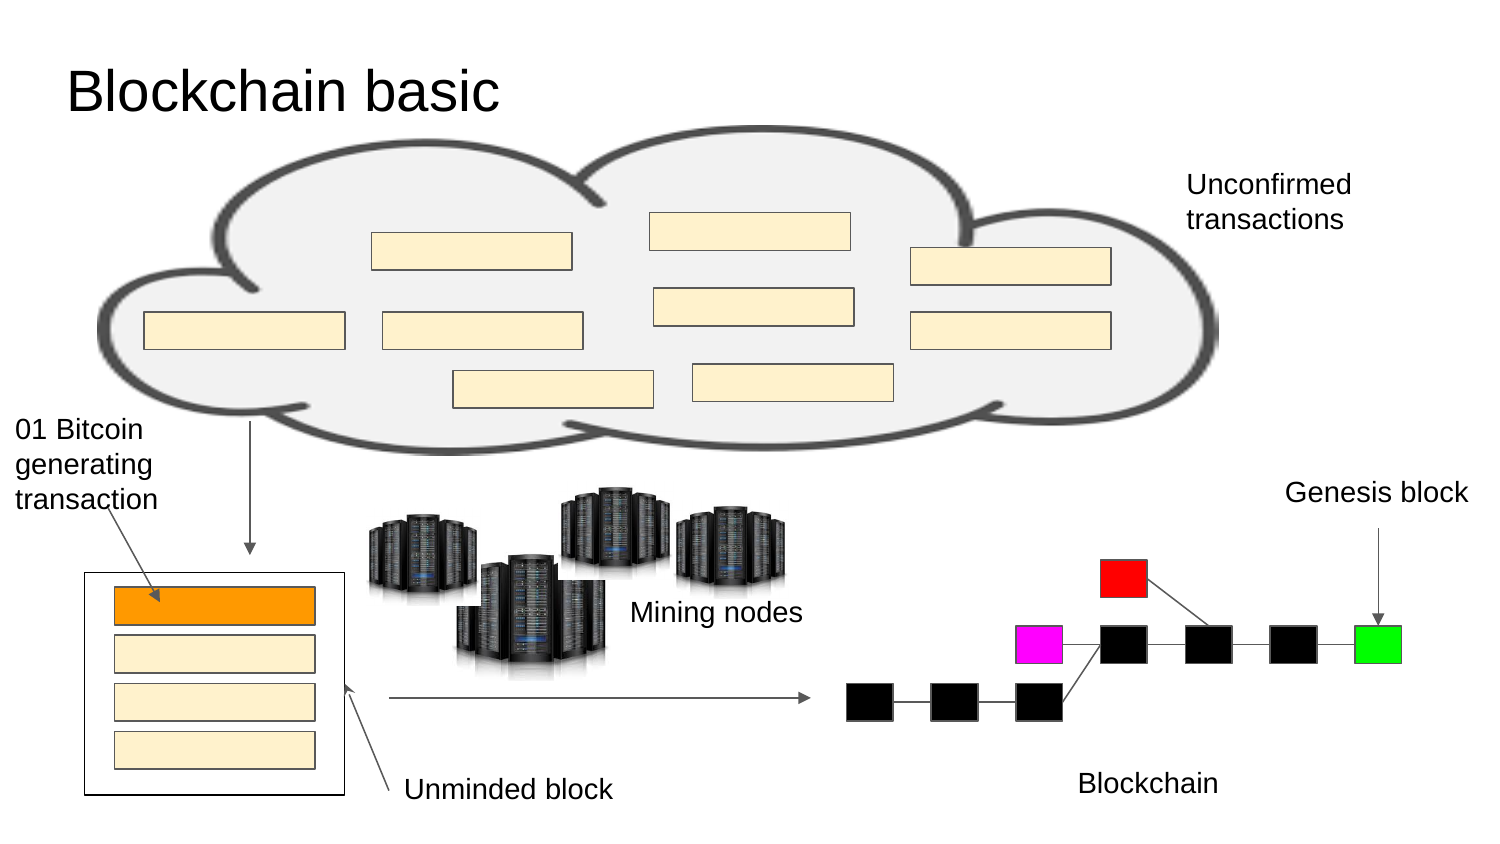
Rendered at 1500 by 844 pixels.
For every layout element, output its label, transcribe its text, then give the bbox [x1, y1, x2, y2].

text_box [846, 528, 1402, 722]
text_box 01 Bitcoin generating transaction [0, 395, 217, 509]
picture [365, 481, 789, 681]
text_box [114, 731, 315, 770]
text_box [344, 683, 390, 791]
text_box Blockchain [1062, 749, 1264, 820]
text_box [107, 508, 161, 603]
text_box Mining nodes [615, 578, 841, 649]
text_box [114, 587, 315, 625]
text_box [114, 683, 315, 722]
text_box [114, 635, 315, 673]
text_box Genesis block [1269, 458, 1487, 529]
picture [97, 125, 1219, 456]
title Blockchain basic [51, 38, 1449, 133]
text_box Unconfirmed transactions [1223, 150, 1388, 248]
text_box [84, 572, 345, 796]
text_box Unminded block [388, 755, 650, 826]
